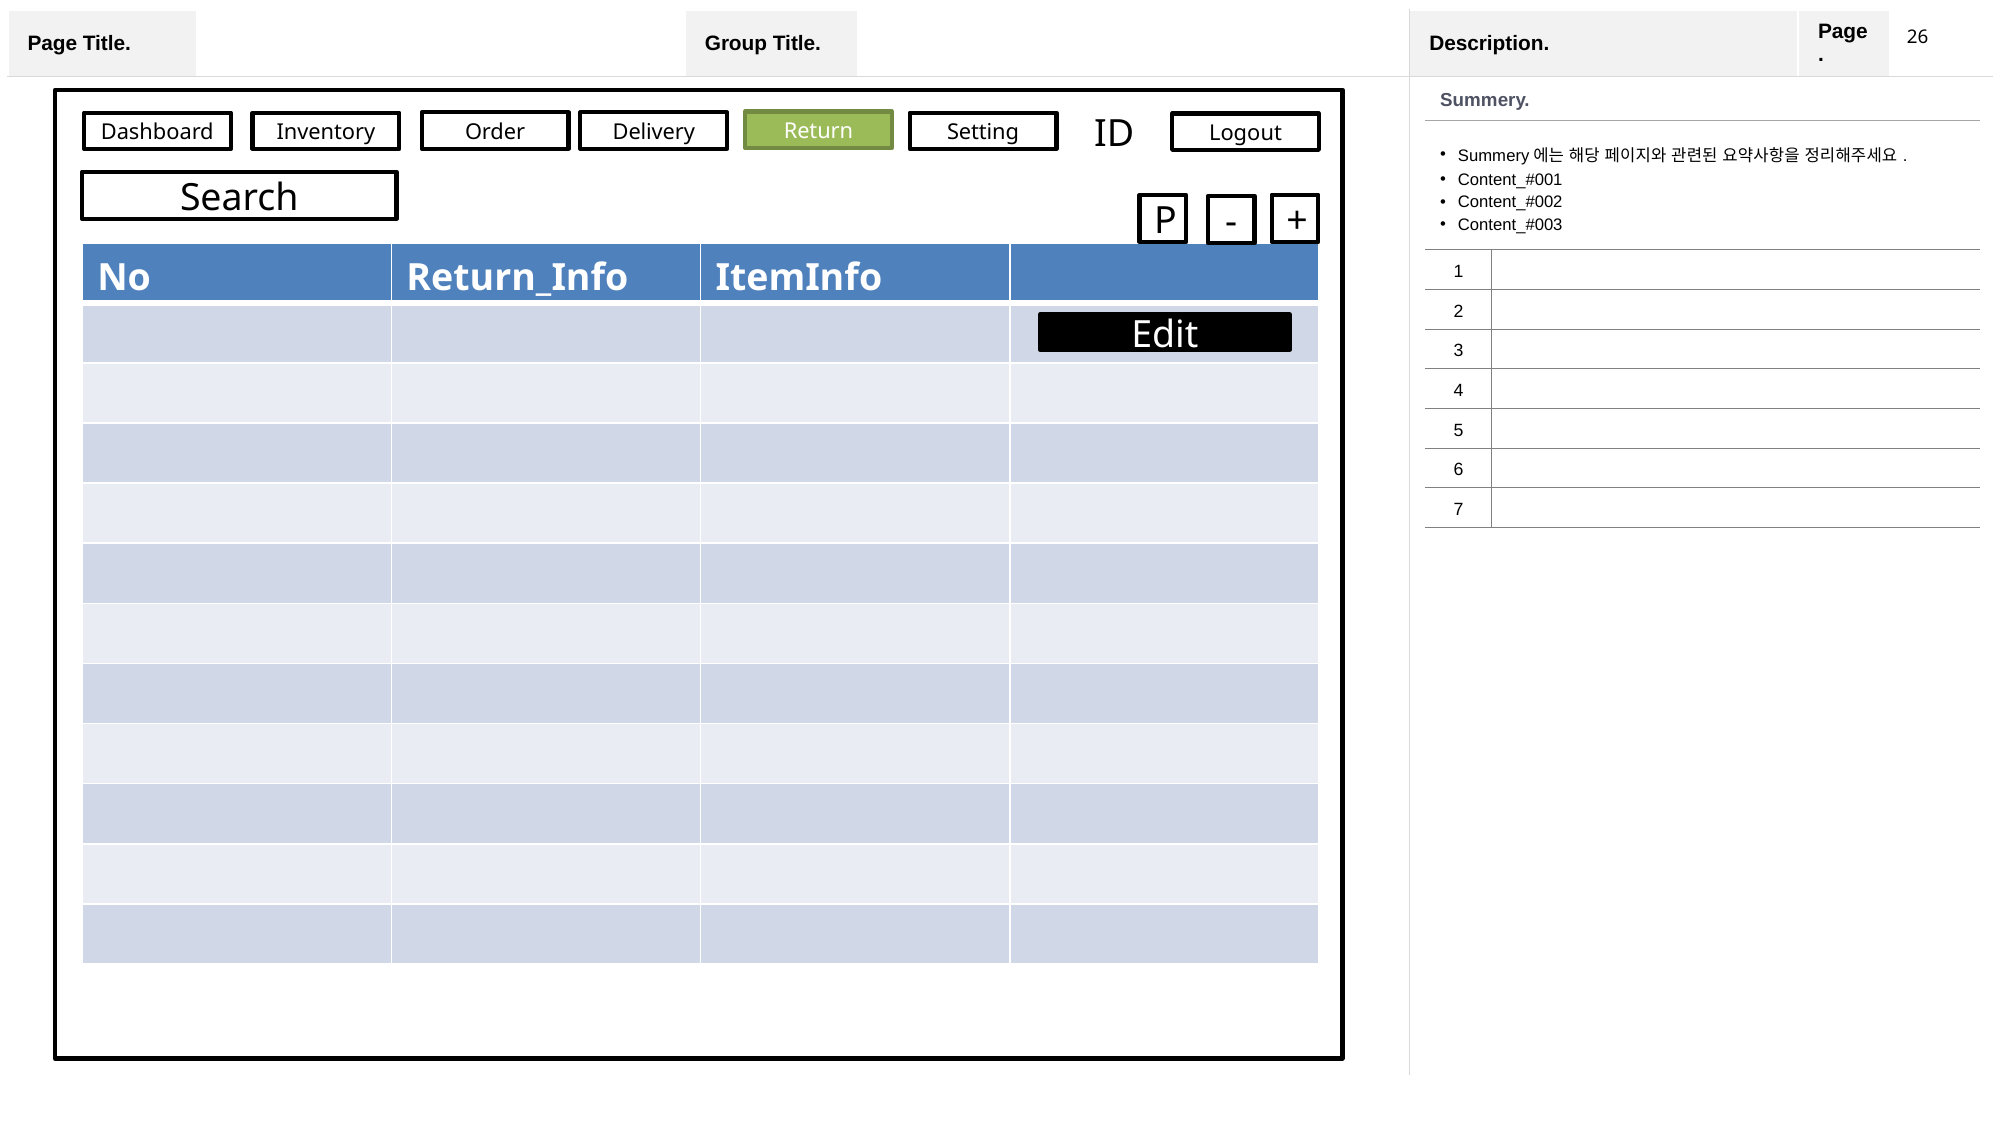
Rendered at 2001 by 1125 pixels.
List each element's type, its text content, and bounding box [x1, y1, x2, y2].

table_header [1011, 244, 1318, 300]
table_cell [392, 604, 700, 663]
text_box + [1270, 193, 1320, 244]
table_cell [392, 484, 700, 542]
table_cell [392, 664, 700, 723]
table_cell 2 [1425, 290, 1491, 329]
table_cell 4 [1425, 369, 1491, 408]
table_header Return_Info [392, 244, 700, 300]
text_box Return [743, 109, 894, 150]
text_box 26 [1892, 17, 2000, 58]
table_cell [1492, 449, 1980, 487]
table_cell [392, 544, 700, 603]
text_box Search [80, 170, 399, 221]
table_cell 5 [1425, 409, 1491, 448]
table_cell [83, 664, 391, 723]
table_cell [701, 905, 1009, 963]
text_box Dashboard [82, 111, 233, 151]
table_cell [83, 905, 391, 963]
text_box Delivery [578, 110, 729, 151]
table_header ItemInfo [701, 244, 1009, 300]
table_cell [701, 484, 1009, 542]
table_cell [392, 724, 700, 783]
table_cell [83, 306, 391, 362]
table_cell [1011, 306, 1318, 362]
table_cell [701, 724, 1009, 783]
table_cell [83, 784, 391, 843]
table_cell [392, 784, 700, 843]
table_header No [83, 244, 391, 300]
table_cell [701, 604, 1009, 663]
table_cell [1492, 330, 1980, 368]
table_cell [1011, 424, 1318, 482]
table_cell [1492, 369, 1980, 408]
text_box Order [420, 110, 571, 151]
table_cell [1492, 250, 1980, 289]
table_cell [1011, 484, 1318, 542]
table_cell [392, 905, 700, 963]
table_cell [1011, 905, 1318, 963]
table_cell [701, 784, 1009, 843]
table_cell [1492, 488, 1980, 527]
table_cell [701, 544, 1009, 603]
text_box P [1137, 193, 1188, 244]
text_box ID [1065, 101, 1173, 162]
table_cell [83, 724, 391, 783]
table_cell [701, 306, 1009, 362]
table_cell [1492, 290, 1980, 329]
table_cell [701, 364, 1009, 422]
text_box Inventory [250, 111, 401, 151]
table_cell [83, 544, 391, 603]
table_cell [1011, 664, 1318, 723]
table_cell [701, 424, 1009, 482]
text_box Logout [1173, 111, 1321, 152]
text_box - [1206, 194, 1257, 245]
table_cell [1492, 409, 1980, 448]
table_cell [701, 845, 1009, 903]
table_cell [1011, 544, 1318, 603]
table_cell [1011, 784, 1318, 843]
table_cell [83, 604, 391, 663]
table_cell [83, 424, 391, 482]
table_header Summery. [1425, 78, 1980, 120]
table_cell [392, 424, 700, 482]
text_box [53, 88, 1345, 1061]
text_box Setting [908, 111, 1059, 151]
table_cell [1011, 364, 1318, 422]
text_box Edit [1038, 312, 1292, 352]
table_cell 7 [1425, 488, 1491, 527]
table_cell [83, 484, 391, 542]
table_cell 1 [1425, 250, 1491, 289]
table_cell Summery에는 해당 페이지와 관련된 요약사항을 정리해주세요. Content_#001 Content_#002 Content_#003 [1425, 121, 1980, 249]
table_cell [701, 664, 1009, 723]
table_cell [1011, 604, 1318, 663]
table_cell [1011, 845, 1318, 903]
table_cell [83, 364, 391, 422]
table_cell [1011, 724, 1318, 783]
table_cell 3 [1425, 330, 1491, 368]
table_cell [83, 845, 391, 903]
table_cell [392, 364, 700, 422]
table_cell [392, 306, 700, 362]
table_cell 6 [1425, 449, 1491, 487]
table_cell [392, 845, 700, 903]
